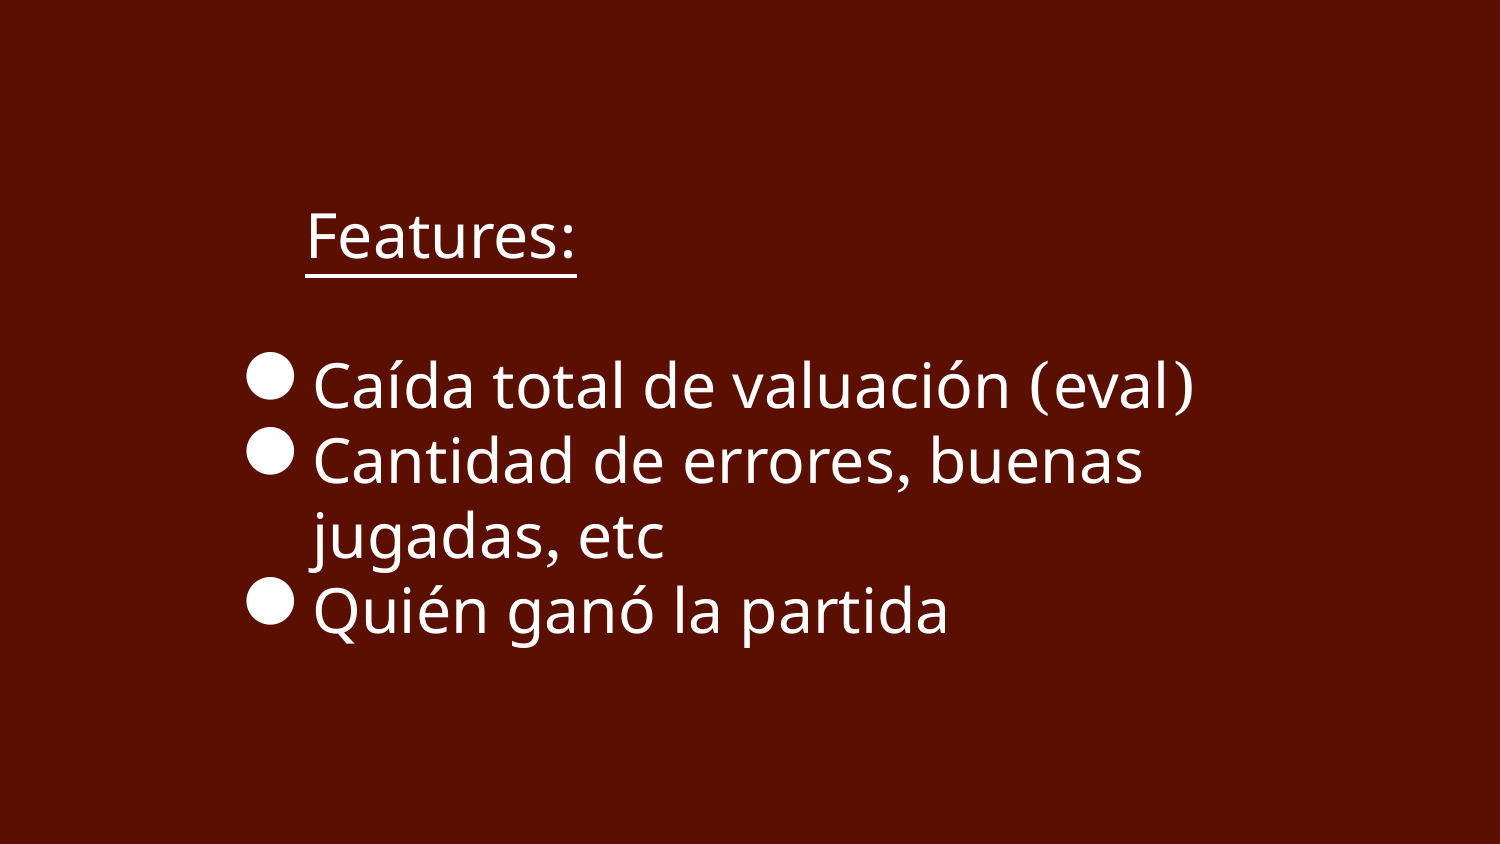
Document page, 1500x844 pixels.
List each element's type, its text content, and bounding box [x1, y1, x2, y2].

text_box Features: Caída total de valuación (eval) Cantidad de errores, buenas jugadas, etc Quién ganó la partida [222, 181, 1372, 661]
